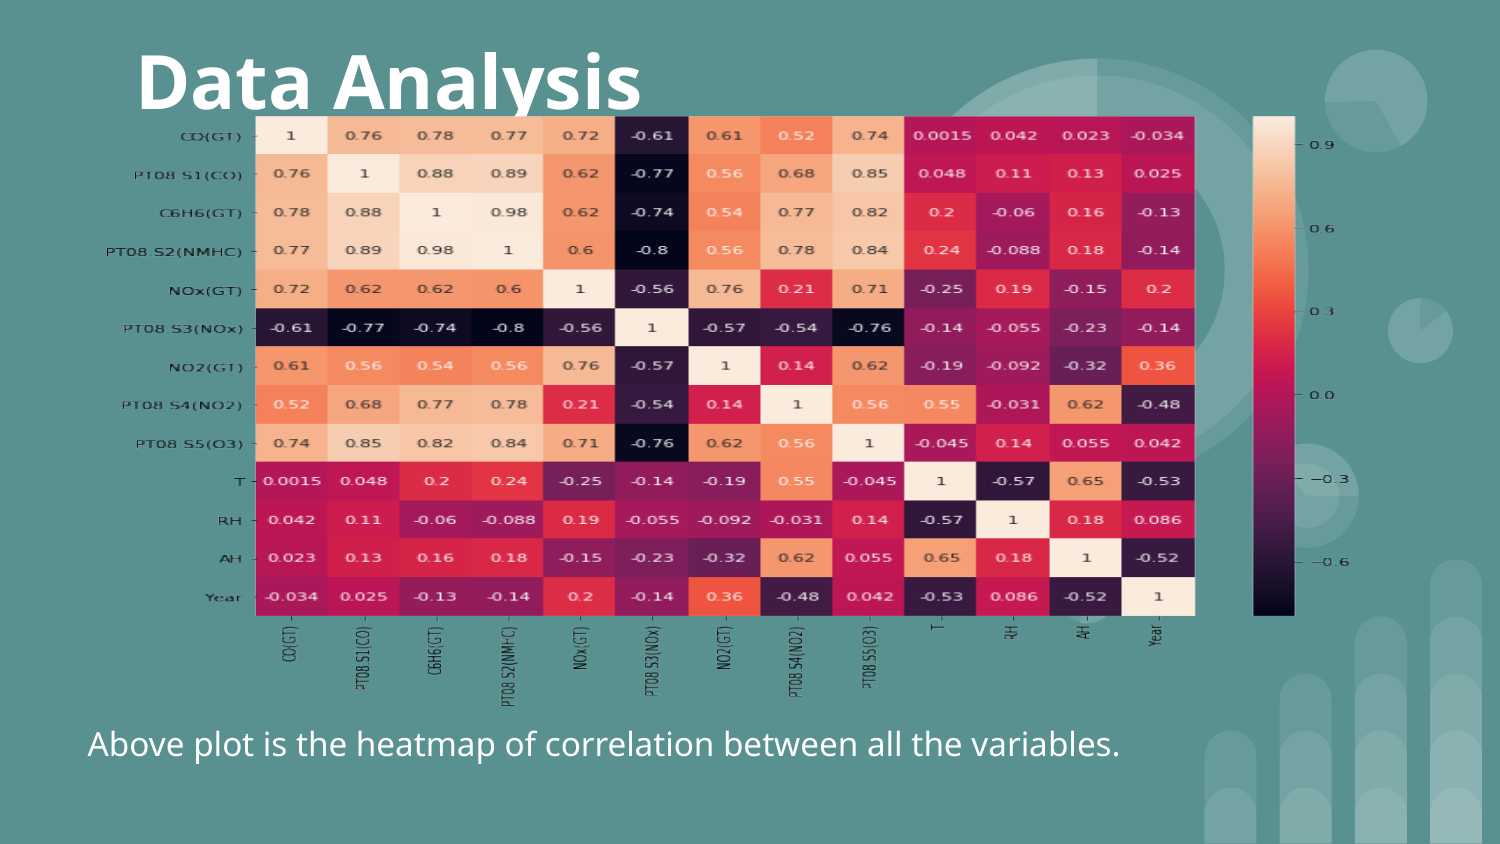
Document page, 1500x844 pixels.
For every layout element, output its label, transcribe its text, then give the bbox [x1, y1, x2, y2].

subtitle Above plot is the heatmap of correlation between all the variables. [72, 148, 1451, 785]
picture [93, 105, 1362, 711]
title Data Analysis [120, 52, 1254, 104]
